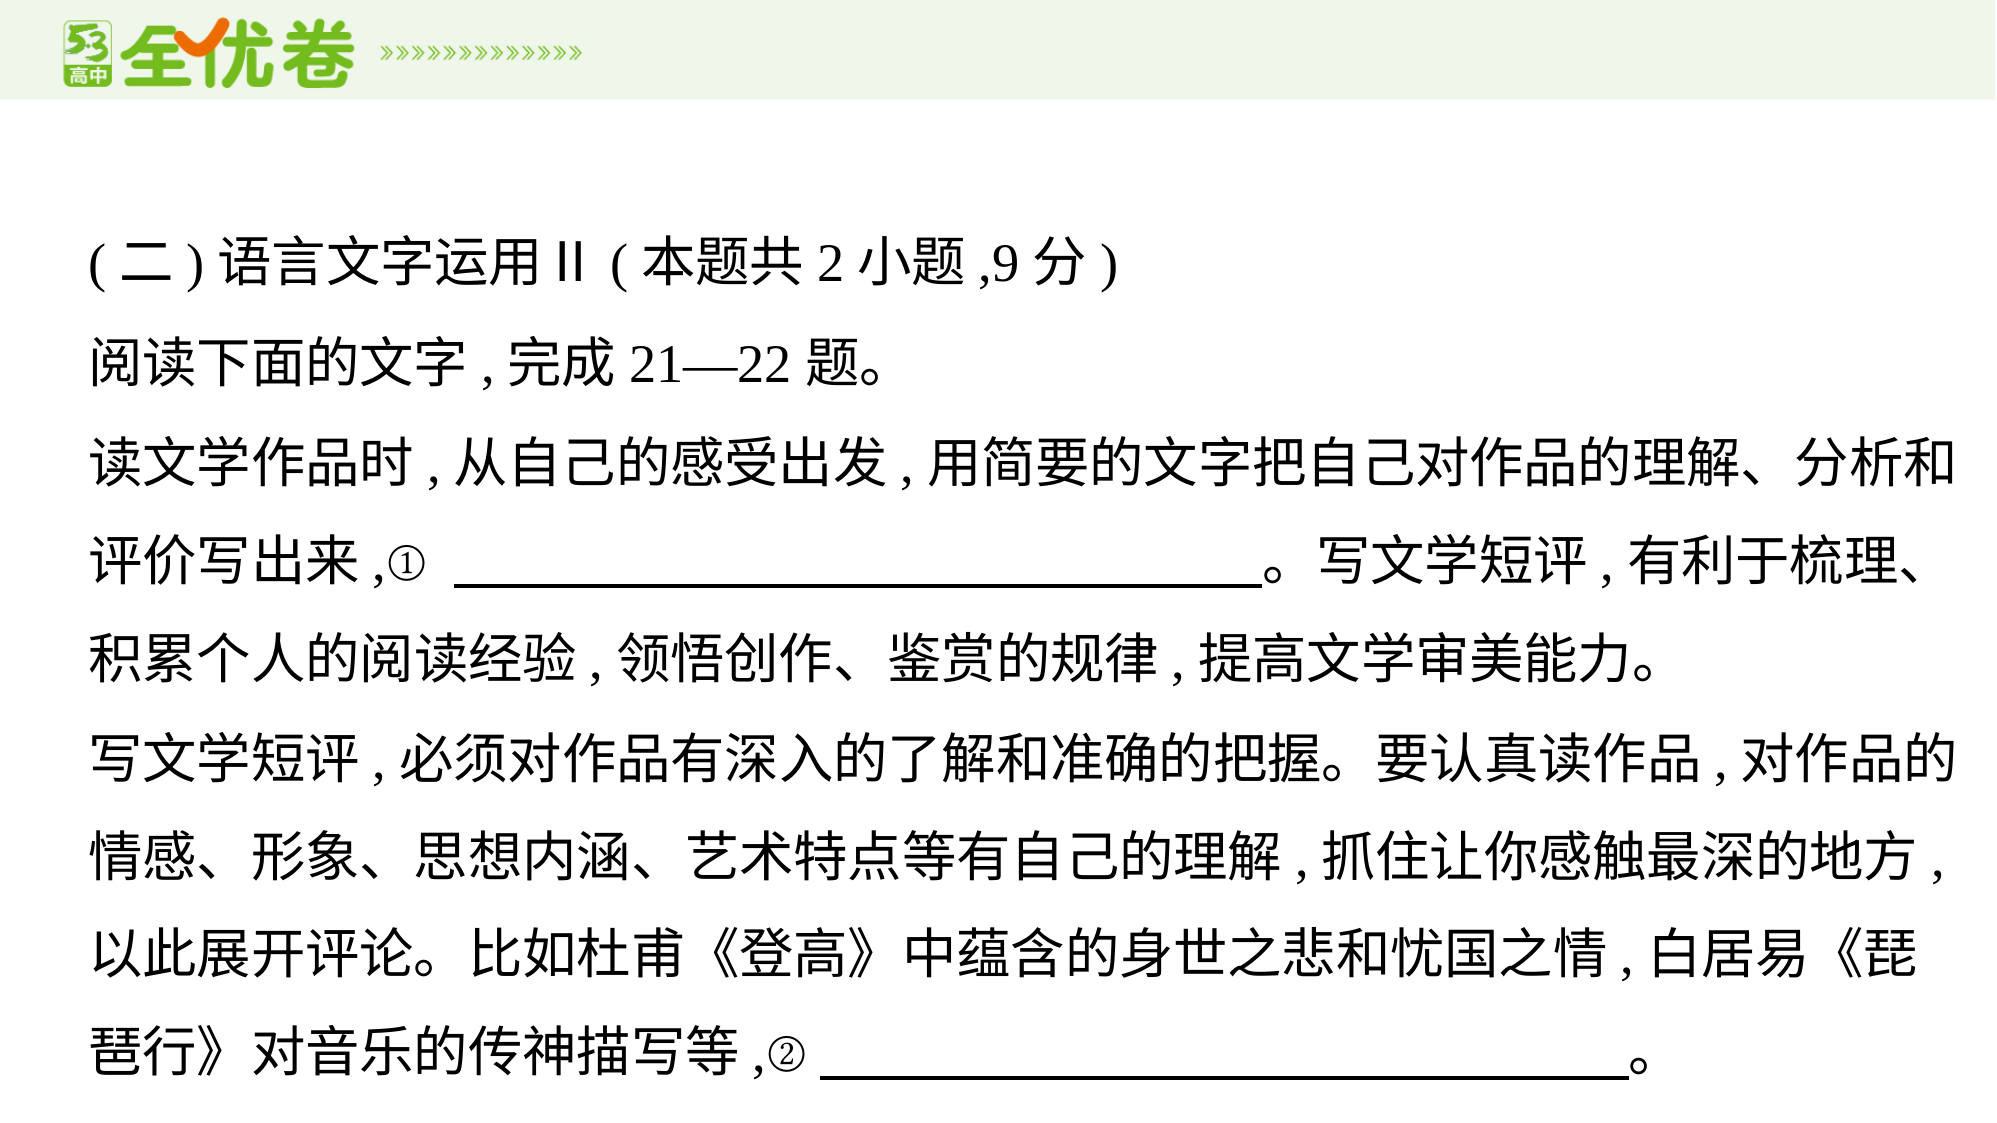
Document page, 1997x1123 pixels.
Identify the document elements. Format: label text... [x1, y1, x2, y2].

text_box (二)语言文字运用Ⅱ(本题共2小题,9分) 阅读下面的文字,完成21—22题。 读文学作品时,从自己的感受出发,用简要的文字把自己对作品的理解、分析和 评价写出来,① 。写文学短评,有利于梳理、 积累个人的阅读经验,领悟创作、鉴赏的规律,提高文学审美能力。 写文学短评,必须对作品有深入的了解和准确的把握。要认真读作品,对作品的 情感、形象、思想内涵、艺术特点等有自己的理解,抓住让你感触最深的地方, 以此展开评论。比如杜甫《登高》中蕴含的身世之悲和忧国之情,白居易《琵 琶行》对音乐的传神描写等,② 。 [88, 194, 1997, 1083]
picture [0, 0, 1996, 1117]
